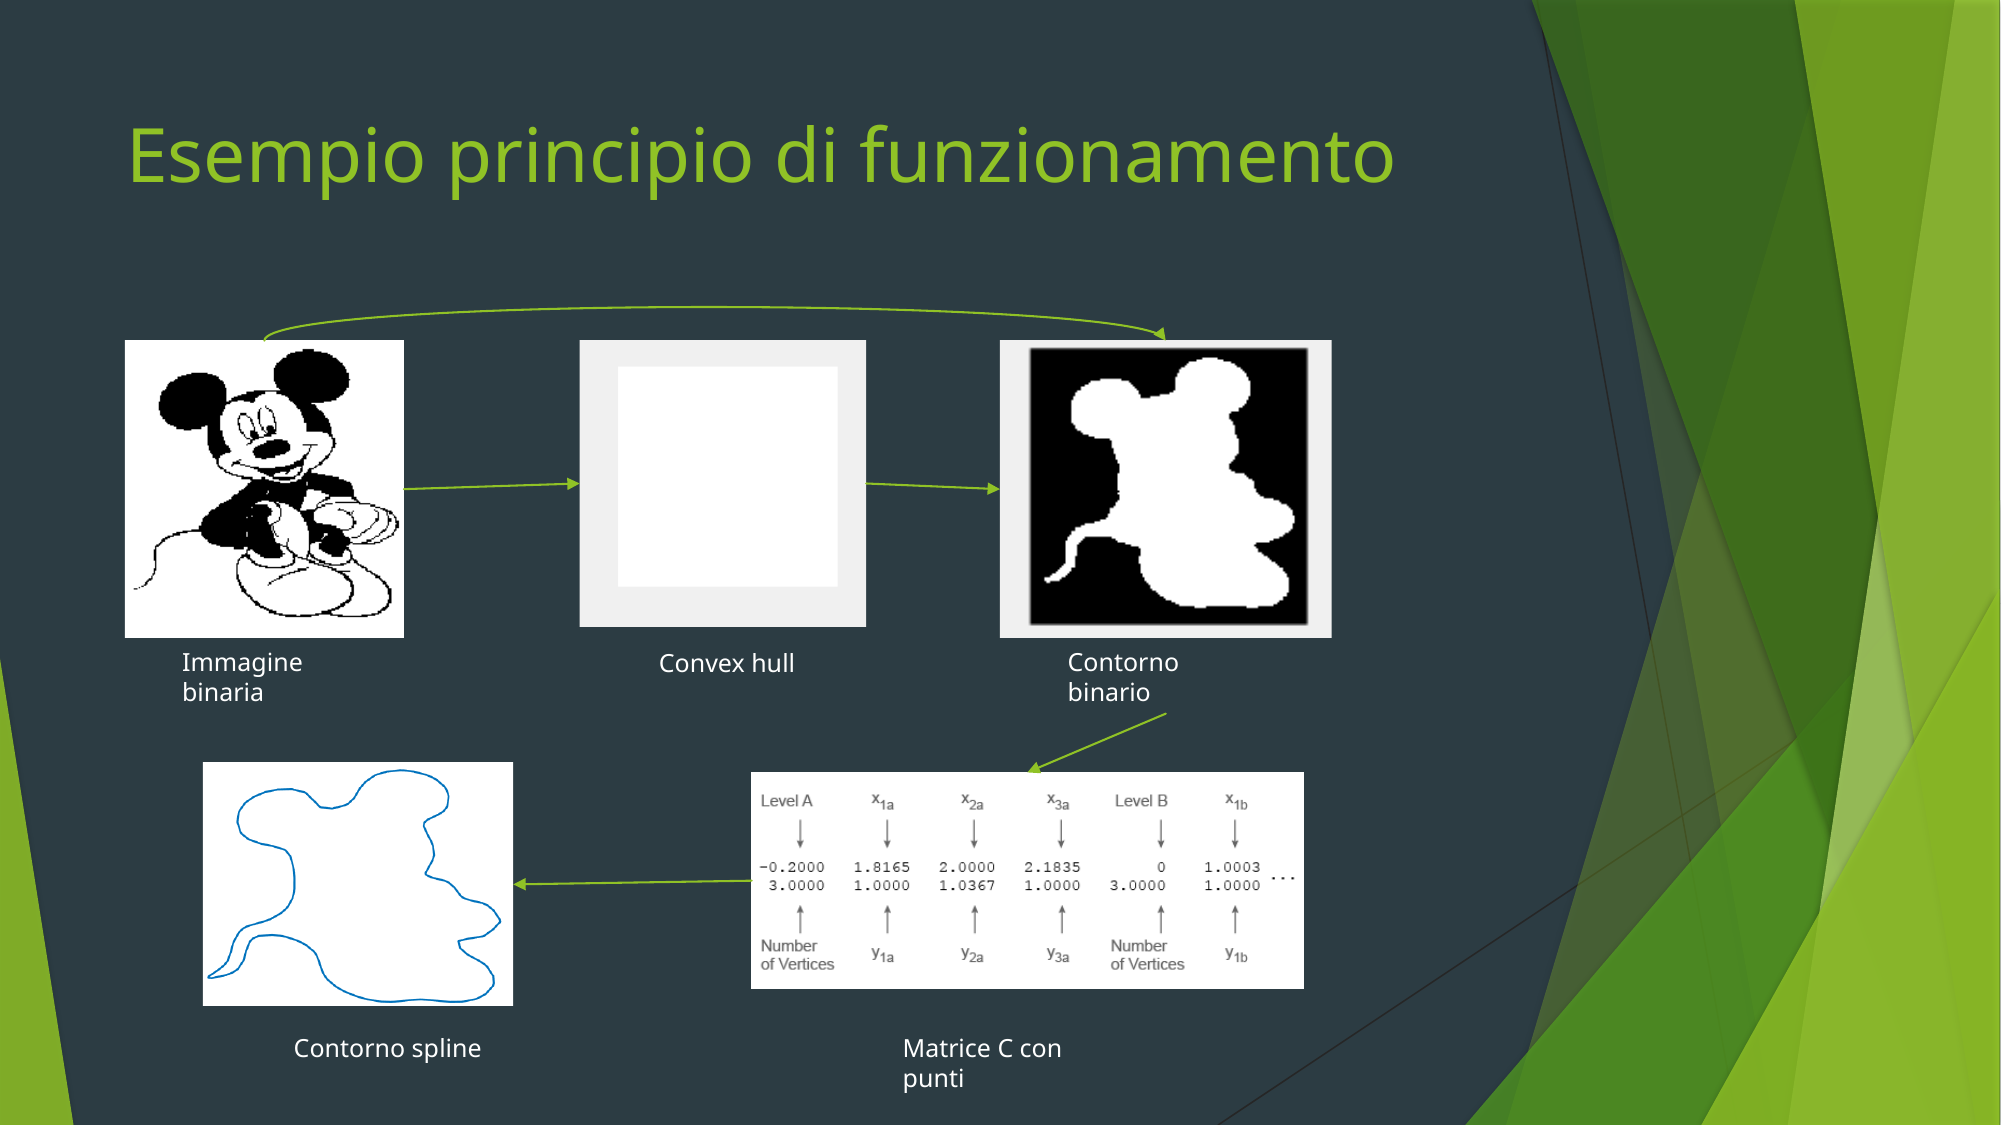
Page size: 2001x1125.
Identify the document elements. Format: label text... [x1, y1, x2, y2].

title Esempio principio di funzionamento [722, 99, 1522, 317]
text_box Convex hull [644, 639, 709, 685]
text_box Convex hull [722, 639, 832, 685]
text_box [865, 482, 1001, 490]
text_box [403, 482, 581, 490]
text_box Contorno binario [1052, 648, 1279, 714]
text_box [714, 0, 718, 792]
title Esempio principio di funzionamento [111, 99, 709, 317]
text_box Immagine binaria [167, 648, 394, 714]
text_box Contorno spline [278, 1025, 505, 1070]
text_box Matrice C con punti [887, 1024, 1142, 1100]
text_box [512, 880, 753, 885]
picture [751, 771, 1304, 990]
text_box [1026, 683, 1167, 773]
picture [999, 340, 1333, 639]
picture [202, 762, 514, 1007]
picture [579, 340, 714, 627]
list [124, 340, 405, 639]
picture [718, 340, 867, 627]
